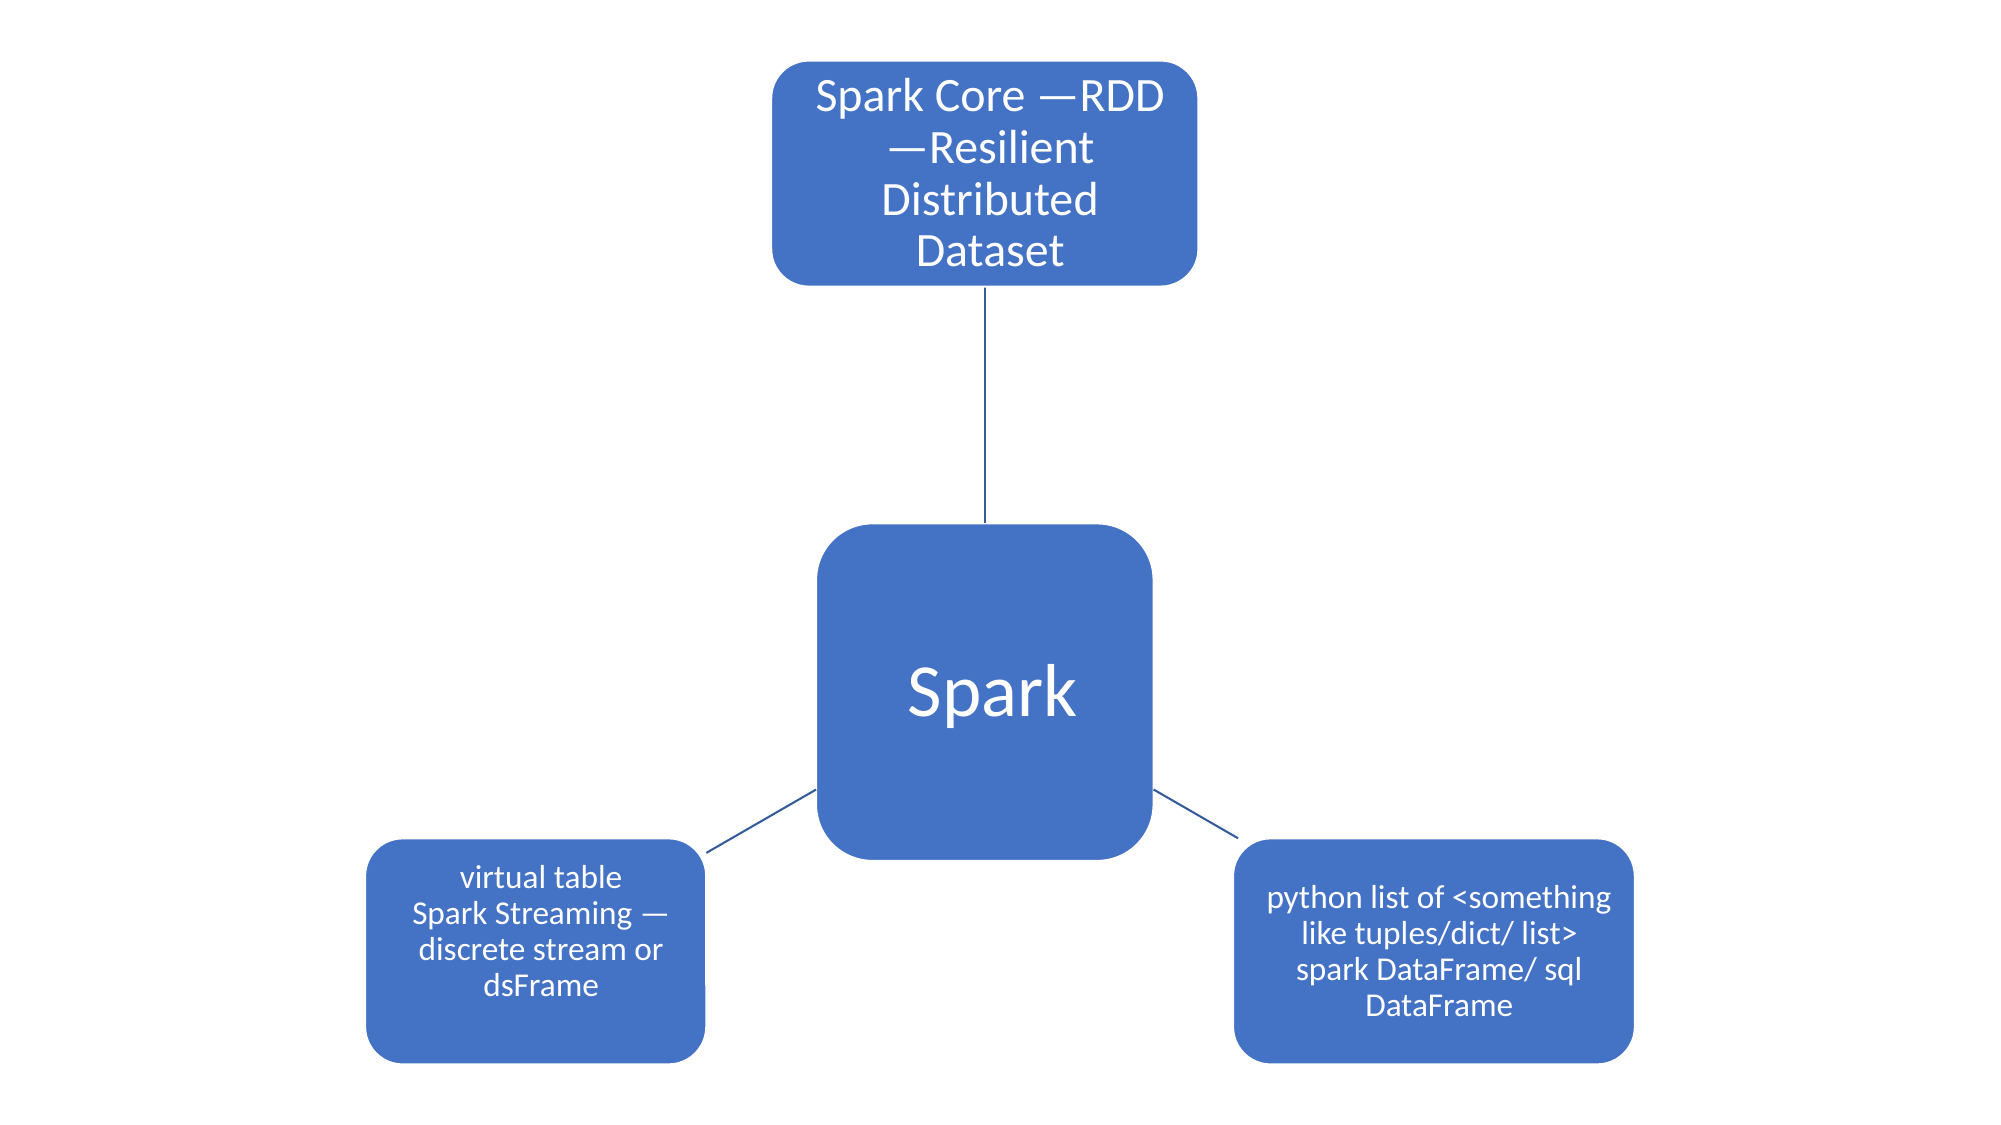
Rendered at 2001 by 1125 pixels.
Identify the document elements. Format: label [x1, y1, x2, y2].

text_box [0, 0, 2000, 1125]
